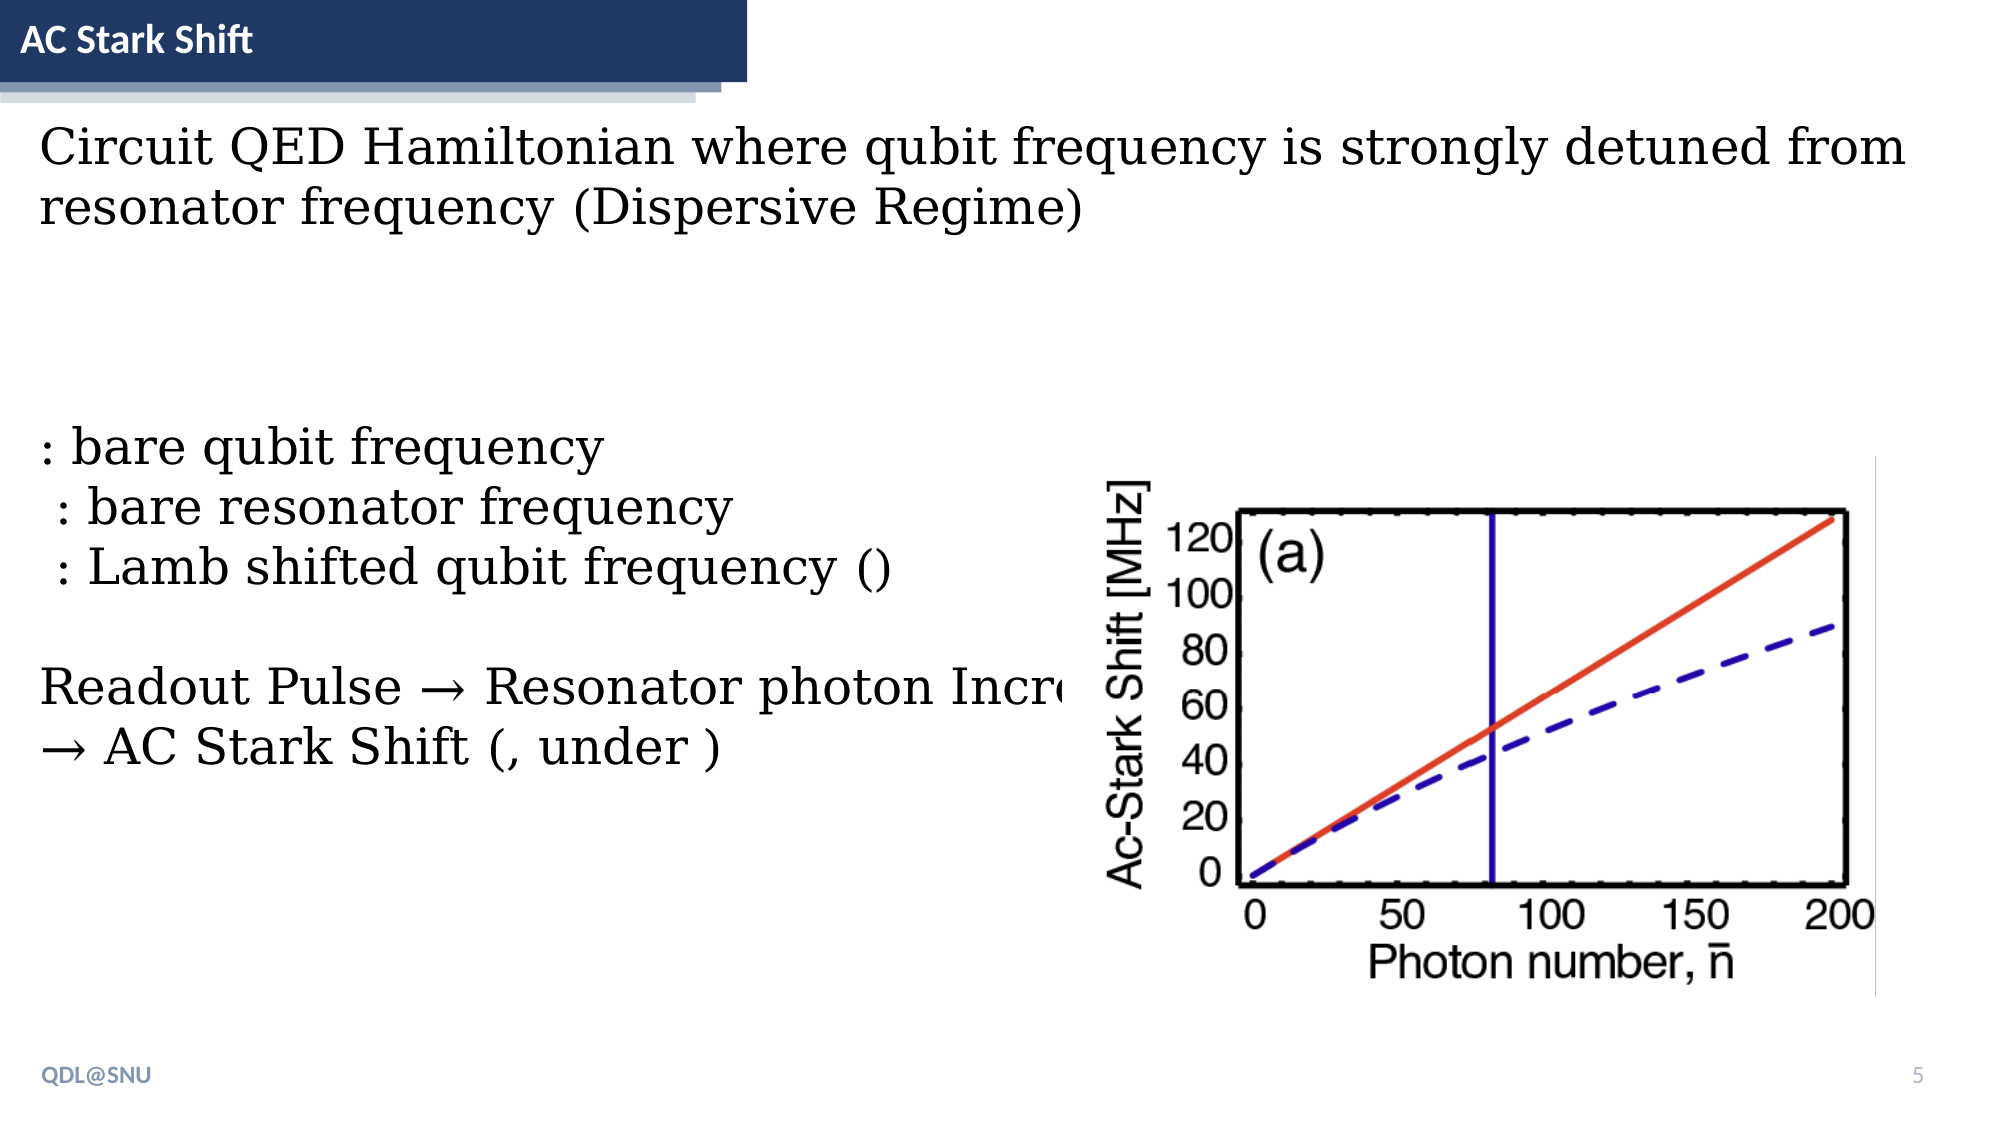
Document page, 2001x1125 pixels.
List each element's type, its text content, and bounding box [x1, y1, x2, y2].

title AC Stark Shift [4, 13, 805, 68]
slide_number 5 [1489, 1043, 1940, 1104]
picture [1061, 456, 1877, 997]
